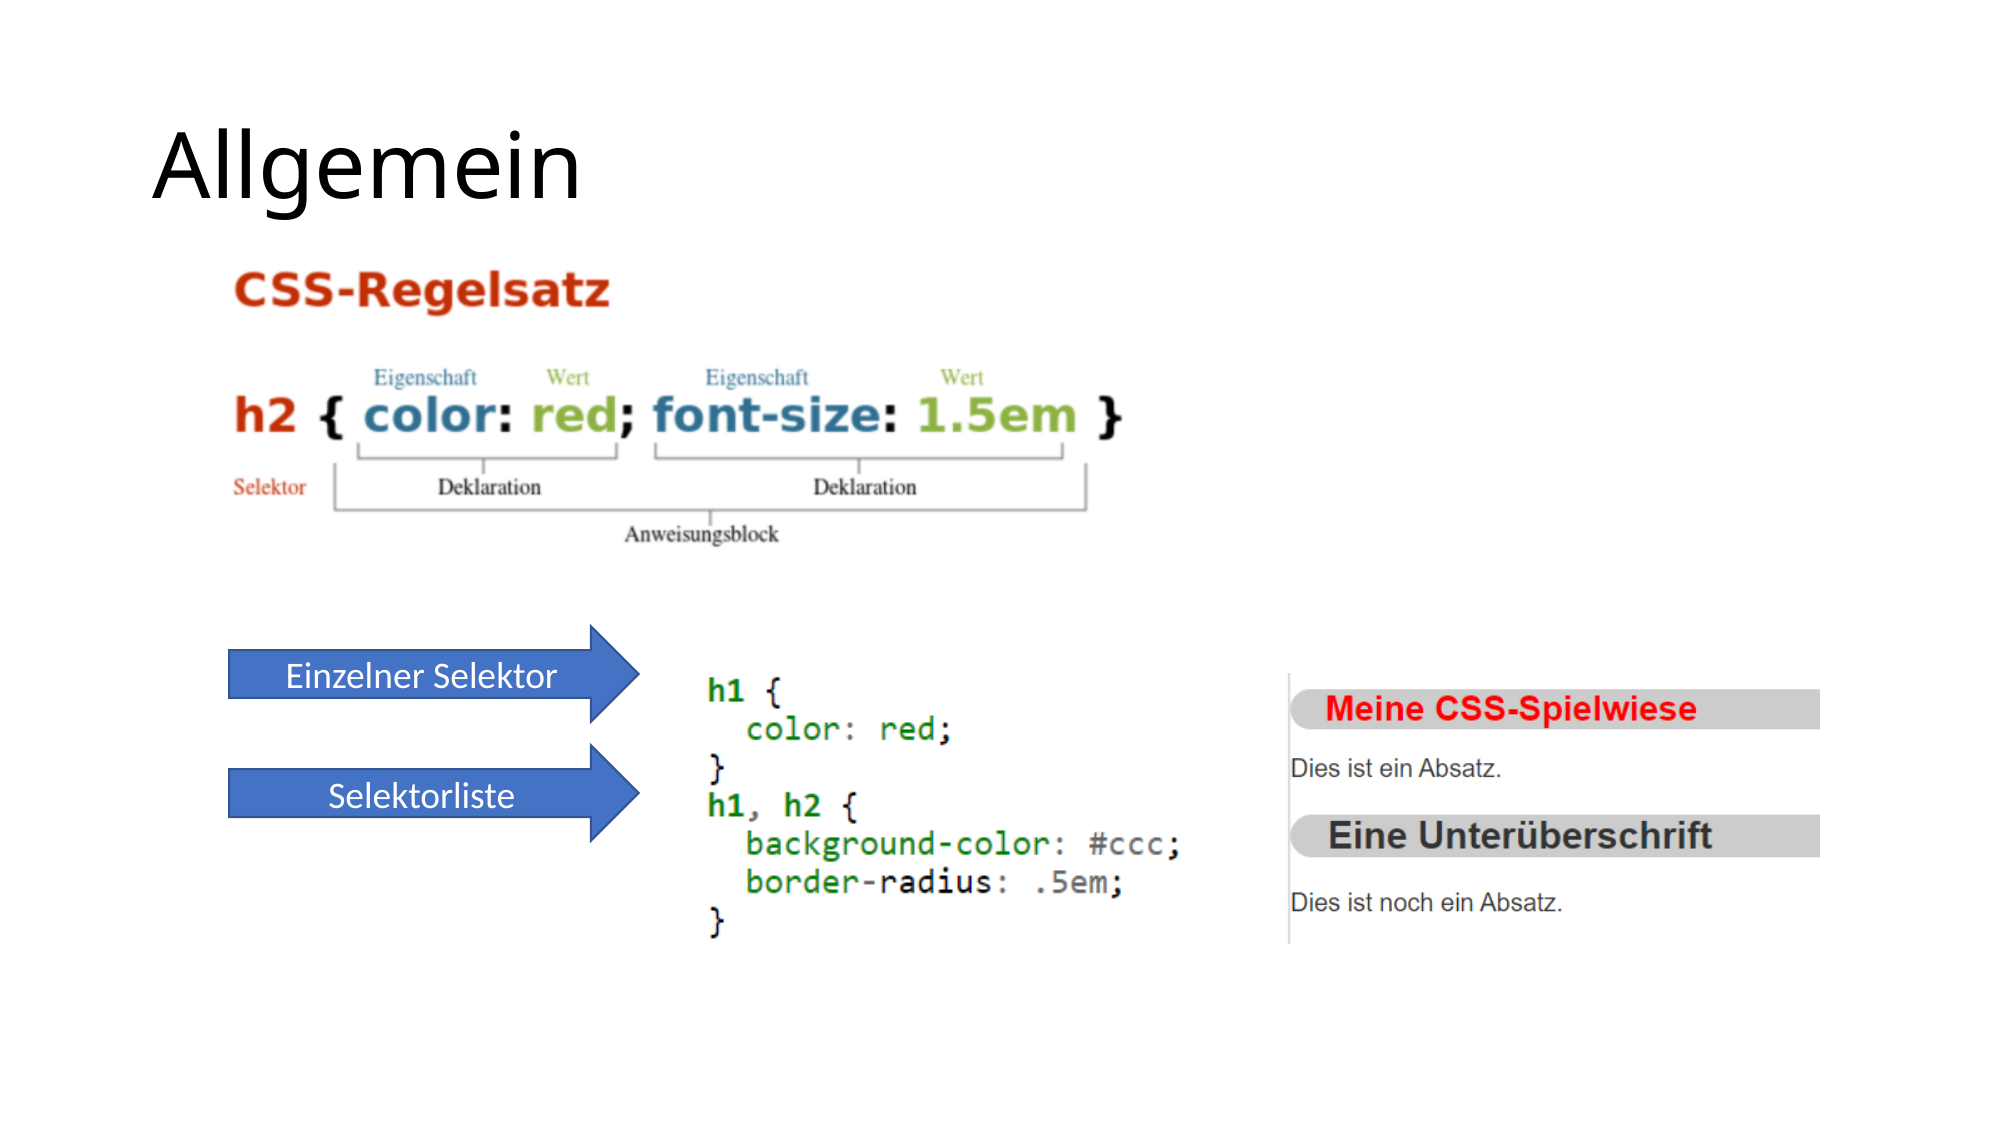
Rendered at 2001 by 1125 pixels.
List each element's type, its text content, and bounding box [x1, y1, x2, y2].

title Allgemein [137, 59, 1863, 278]
text_box Selektorliste [228, 742, 641, 844]
picture [684, 655, 1225, 963]
picture [1283, 673, 1820, 944]
text_box Einzelner Selektor [228, 623, 641, 725]
picture [192, 249, 1177, 556]
